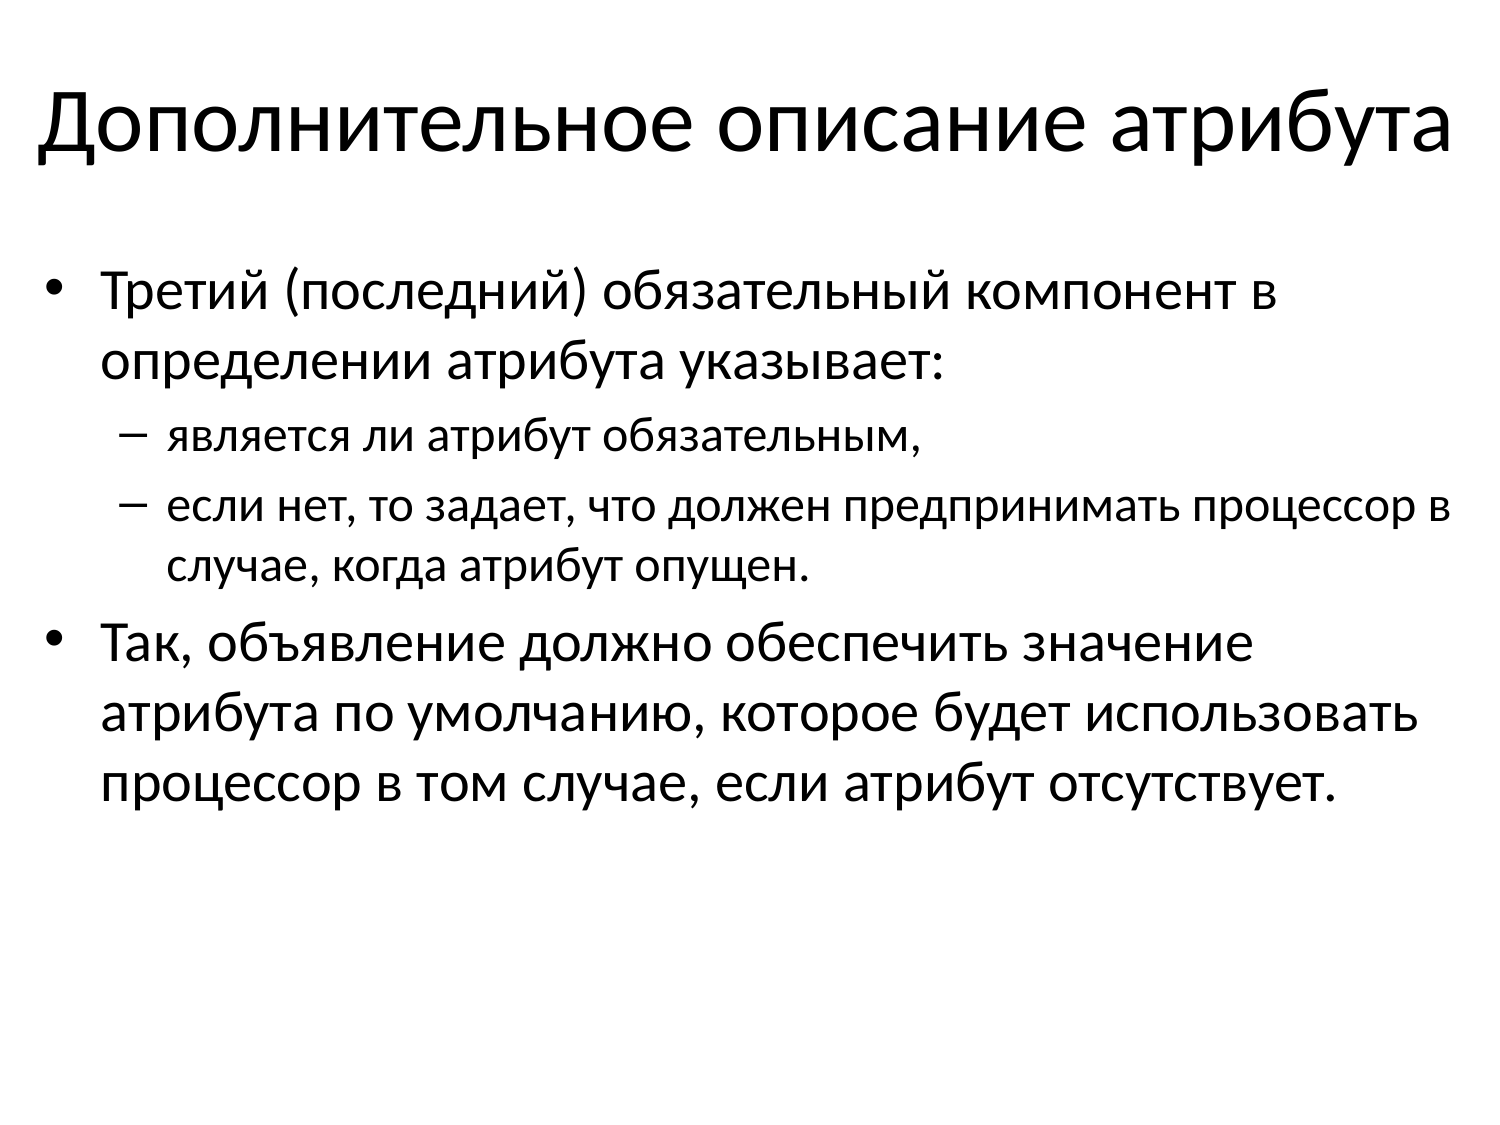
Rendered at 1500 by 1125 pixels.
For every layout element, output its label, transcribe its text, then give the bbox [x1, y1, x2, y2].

title Дополнительное описание атрибута [0, 45, 1495, 185]
list Третий (последний) обязательный компонент в определении атрибута указывает: является ли атрибут обязательным, если нет, то задает, что должен предпринимать процессор в случае, когда атрибут опущен. Так, объявление должно обеспечить значение атрибута по умолчанию, которое будет использовать процессор в том случае, если атрибут отсутствует. [29, 243, 1483, 1094]
